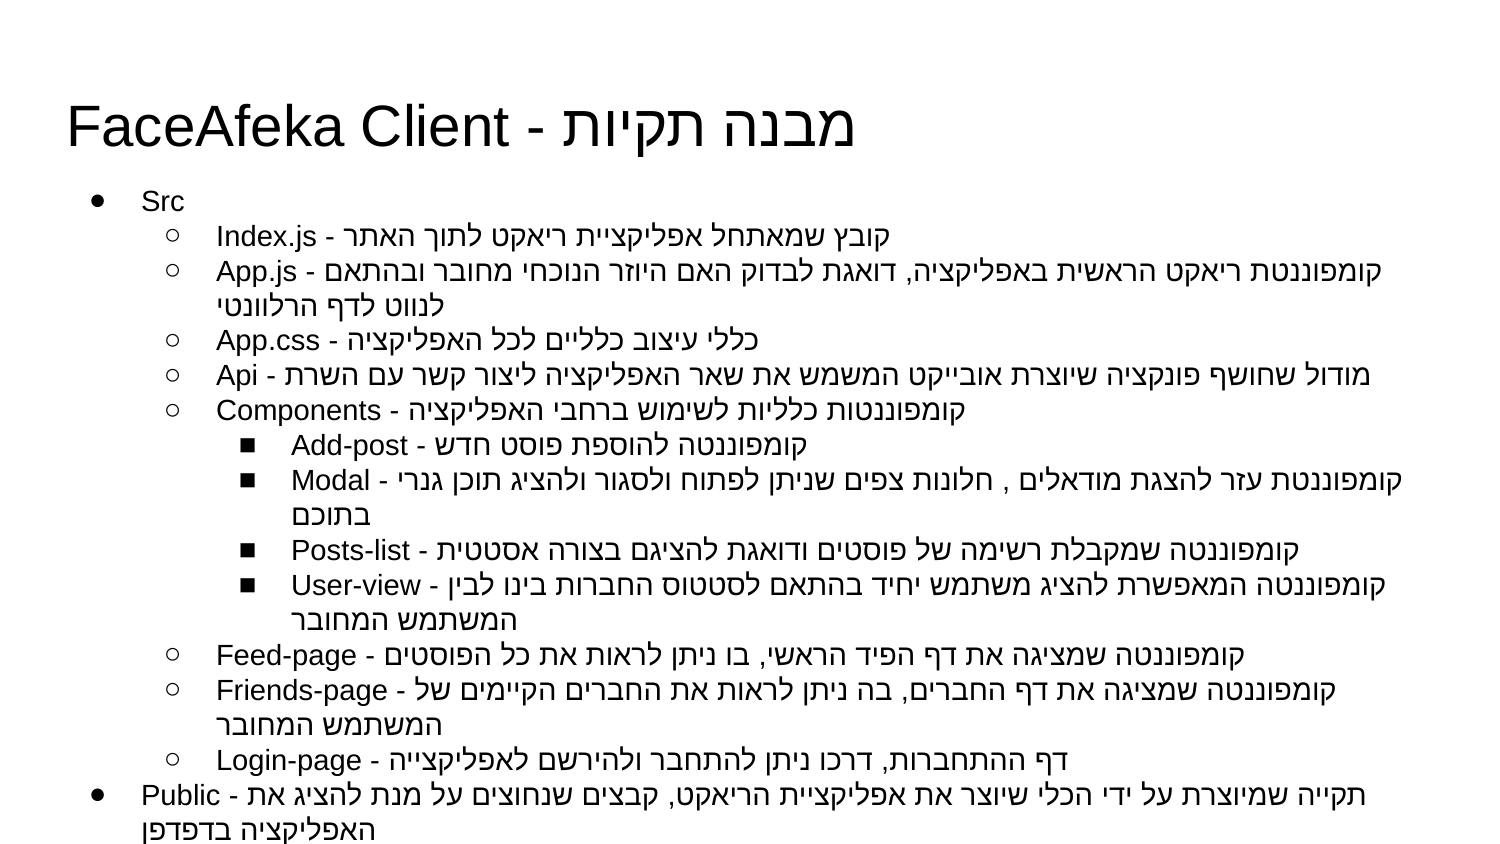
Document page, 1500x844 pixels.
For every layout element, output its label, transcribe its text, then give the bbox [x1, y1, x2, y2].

text_box Src Index.js - קובץ שמאתחל אפליקציית ריאקט לתוך האתר App.js - קומפוננטת ריאקט הראשית באפליקציה, דואגת לבדוק האם היוזר הנוכחי מחובר ובהתאם לנווט לדף הרלוונטי App.css - כללי עיצוב כלליים לכל האפליקציה Api - מודול שחושף פונקציה שיוצרת אובייקט המשמש את שאר האפליקציה ליצור קשר עם השרת Components - קומפוננטות כלליות לשימוש ברחבי האפליקציה Add-post - קומפוננטה להוספת פוסט חדש Modal - קומפוננטת עזר להצגת מודאלים , חלונות צפים שניתן לפתוח ולסגור ולהציג תוכן גנרי בתוכם Posts-list - קומפוננטה שמקבלת רשימה של פוסטים ודואגת להציגם בצורה אסטטית User-view - קומפוננטה המאפשרת להציג משתמש יחיד בהתאם לסטטוס החברות בינו לבין המשתמש המחובר Feed-page - קומפוננטה שמציגה את דף הפיד הראשי, בו ניתן לראות את כל הפוסטים Friends-page - קומפוננטה שמציגה את דף החברים, בה ניתן לראות את החברים הקיימים של המשתמש המחובר Login-page - דף ההתחברות, דרכו ניתן להתחבר ולהירשם לאפליקצייה Public - תקייה שמיוצרת על ידי הכלי שיוצר את אפליקציית הריאקט, קבצים שנחוצים על מנת להציג את האפליקציה בדפדפן [51, 166, 1461, 832]
title FaceAfeka Client - מבנה תקיות [51, 72, 1449, 166]
